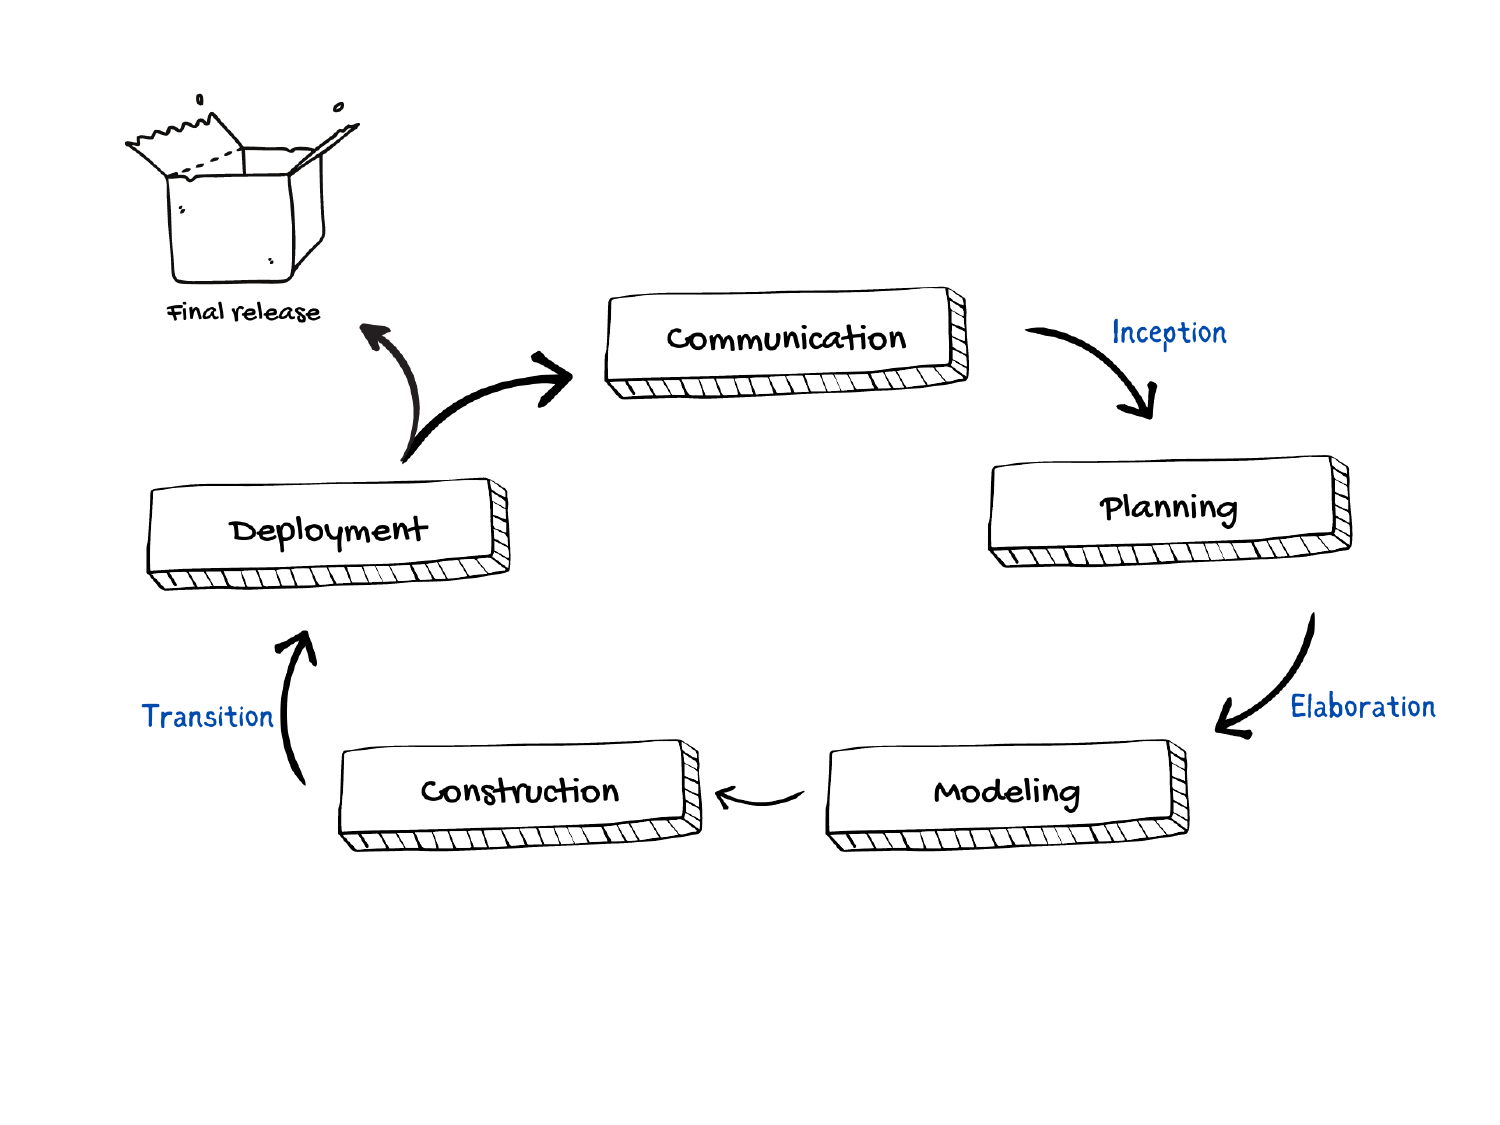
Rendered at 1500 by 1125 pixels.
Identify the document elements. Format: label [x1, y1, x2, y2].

picture [86, 86, 1448, 1053]
